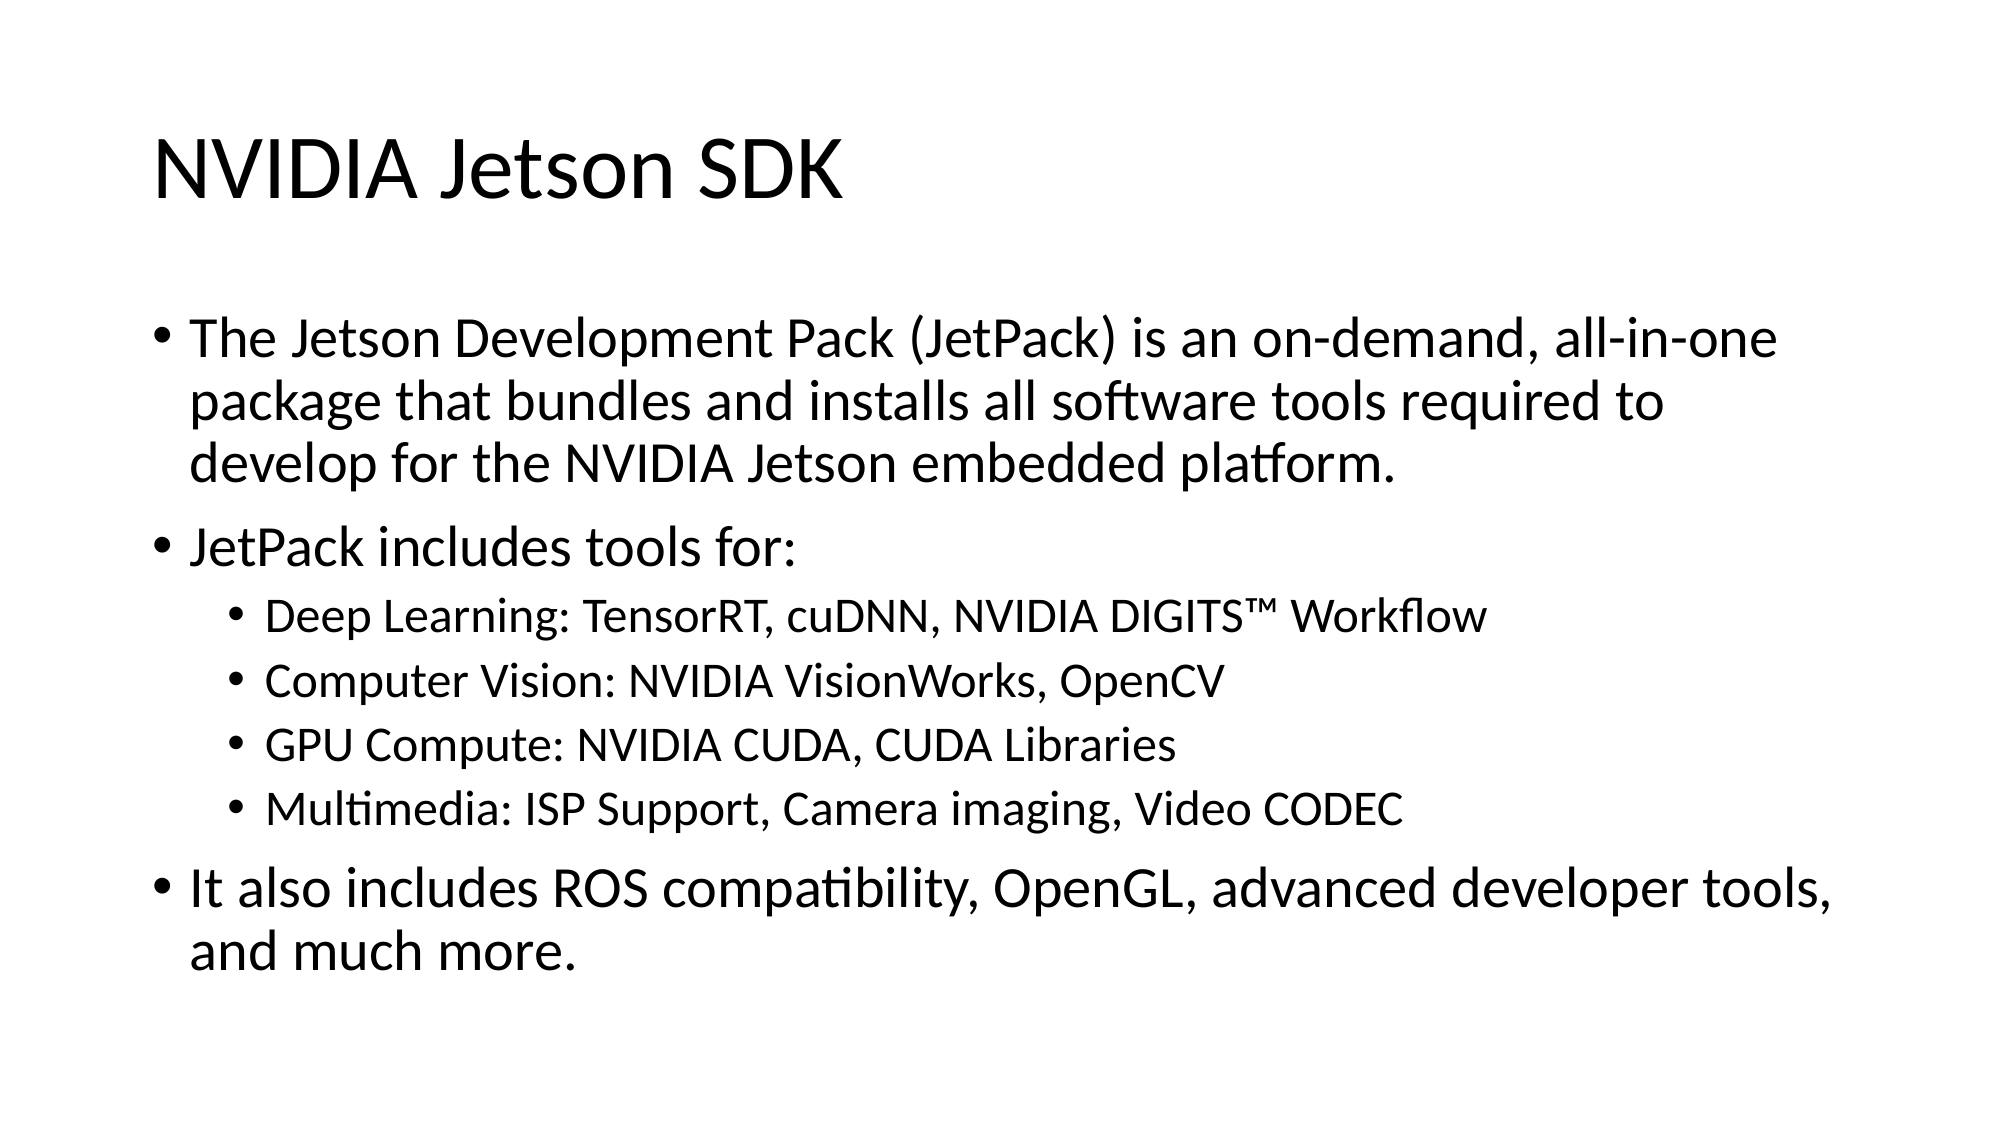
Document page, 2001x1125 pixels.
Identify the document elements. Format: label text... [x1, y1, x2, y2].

list The Jetson Development Pack (JetPack) is an on-demand, all-in-one package that bundles and installs all software tools required to develop for the NVIDIA Jetson embedded platform. JetPack includes tools for: Deep Learning: TensorRT, cuDNN, NVIDIA DIGITS™ Workflow Computer Vision: NVIDIA VisionWorks, OpenCV GPU Compute: NVIDIA CUDA, CUDA Libraries Multimedia: ISP Support, Camera imaging, Video CODEC It also includes ROS compatibility, OpenGL, advanced developer tools, and much more. [137, 299, 1863, 1014]
title NVIDIA Jetson SDK [137, 59, 1863, 278]
